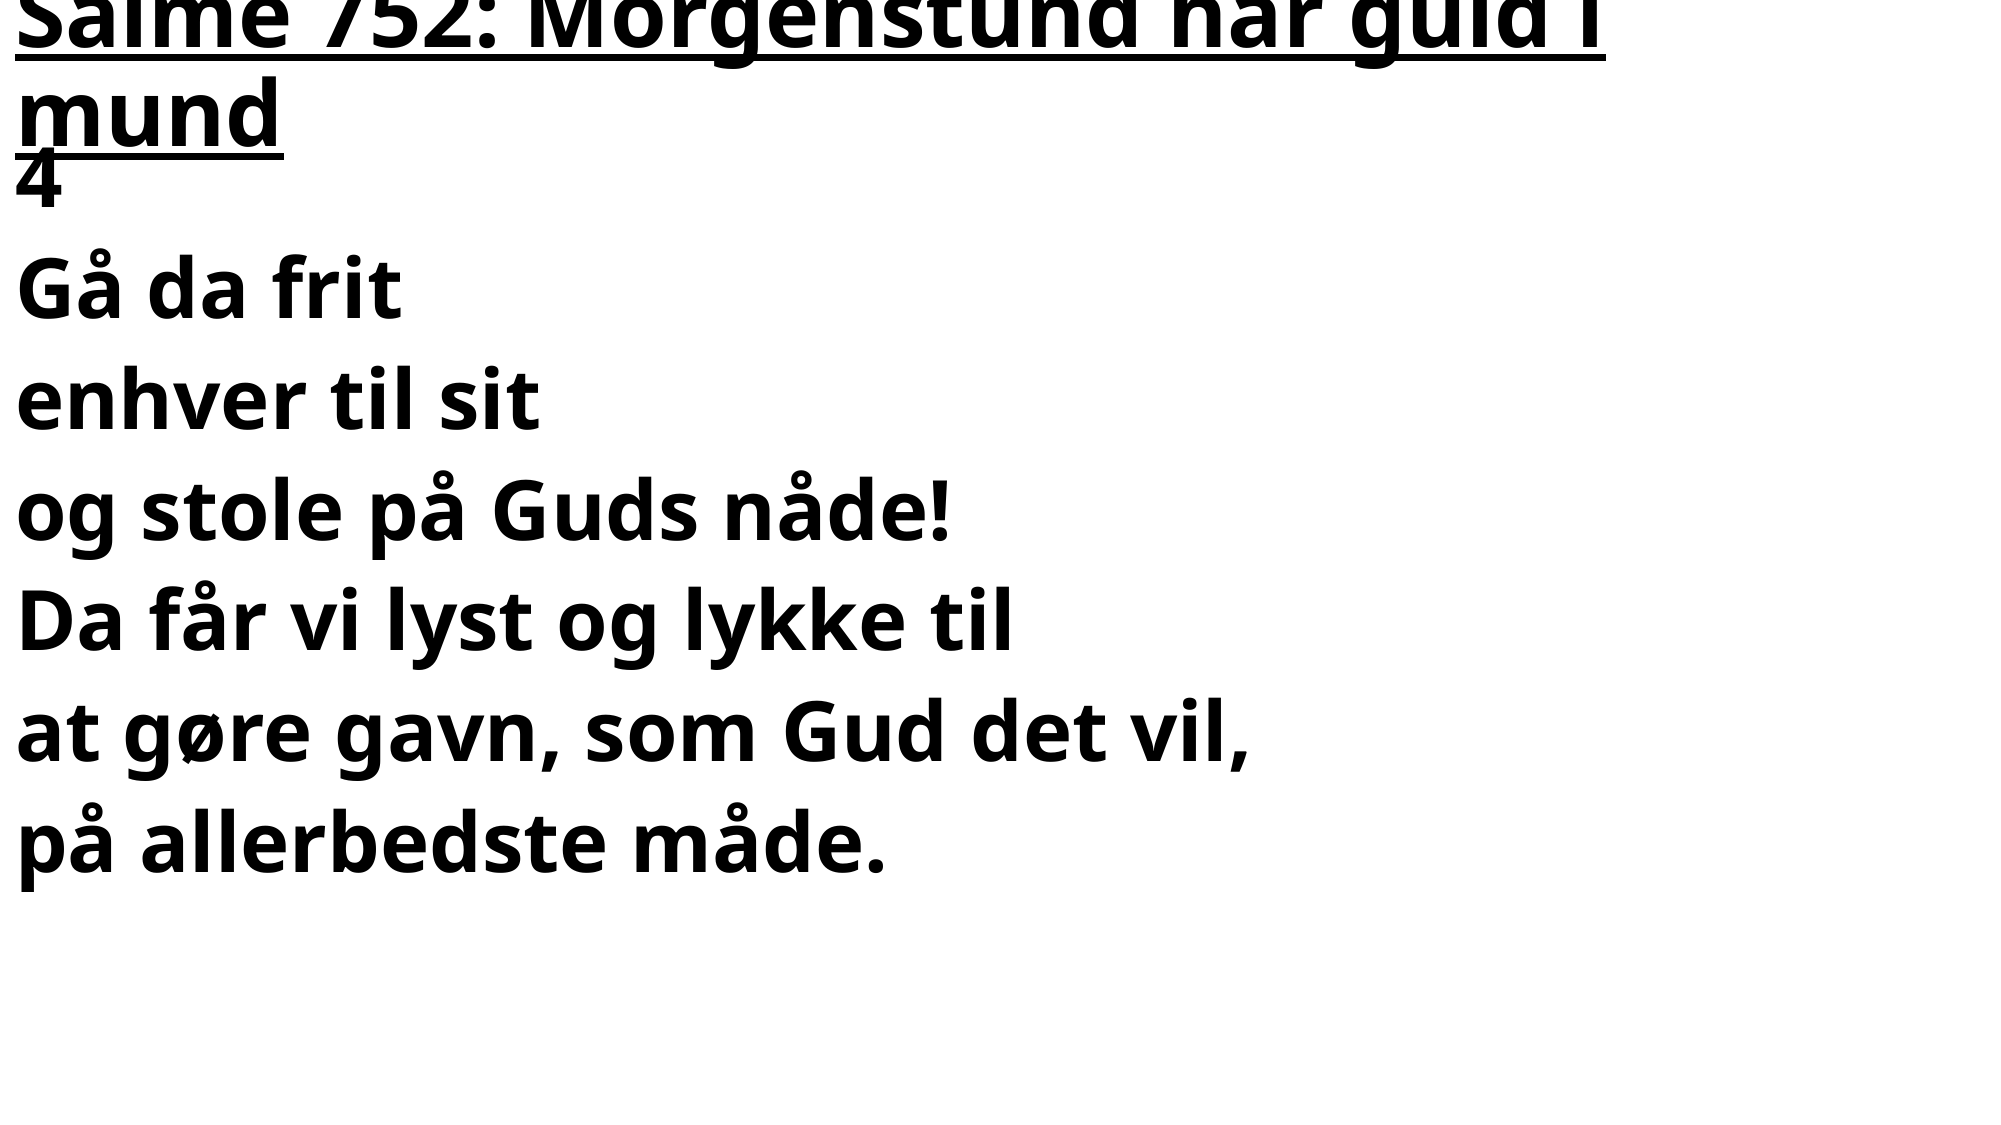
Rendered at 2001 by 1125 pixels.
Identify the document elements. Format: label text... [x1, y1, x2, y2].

list 4 Gå da frit enhver til sit og stole på Guds nåde! Da får vi lyst og lykke til at gøre gavn, som Gud det vil, på allerbedste måde. [0, 128, 1725, 903]
title Salme 752: Morgenstund har guld i mund [0, 0, 1842, 176]
